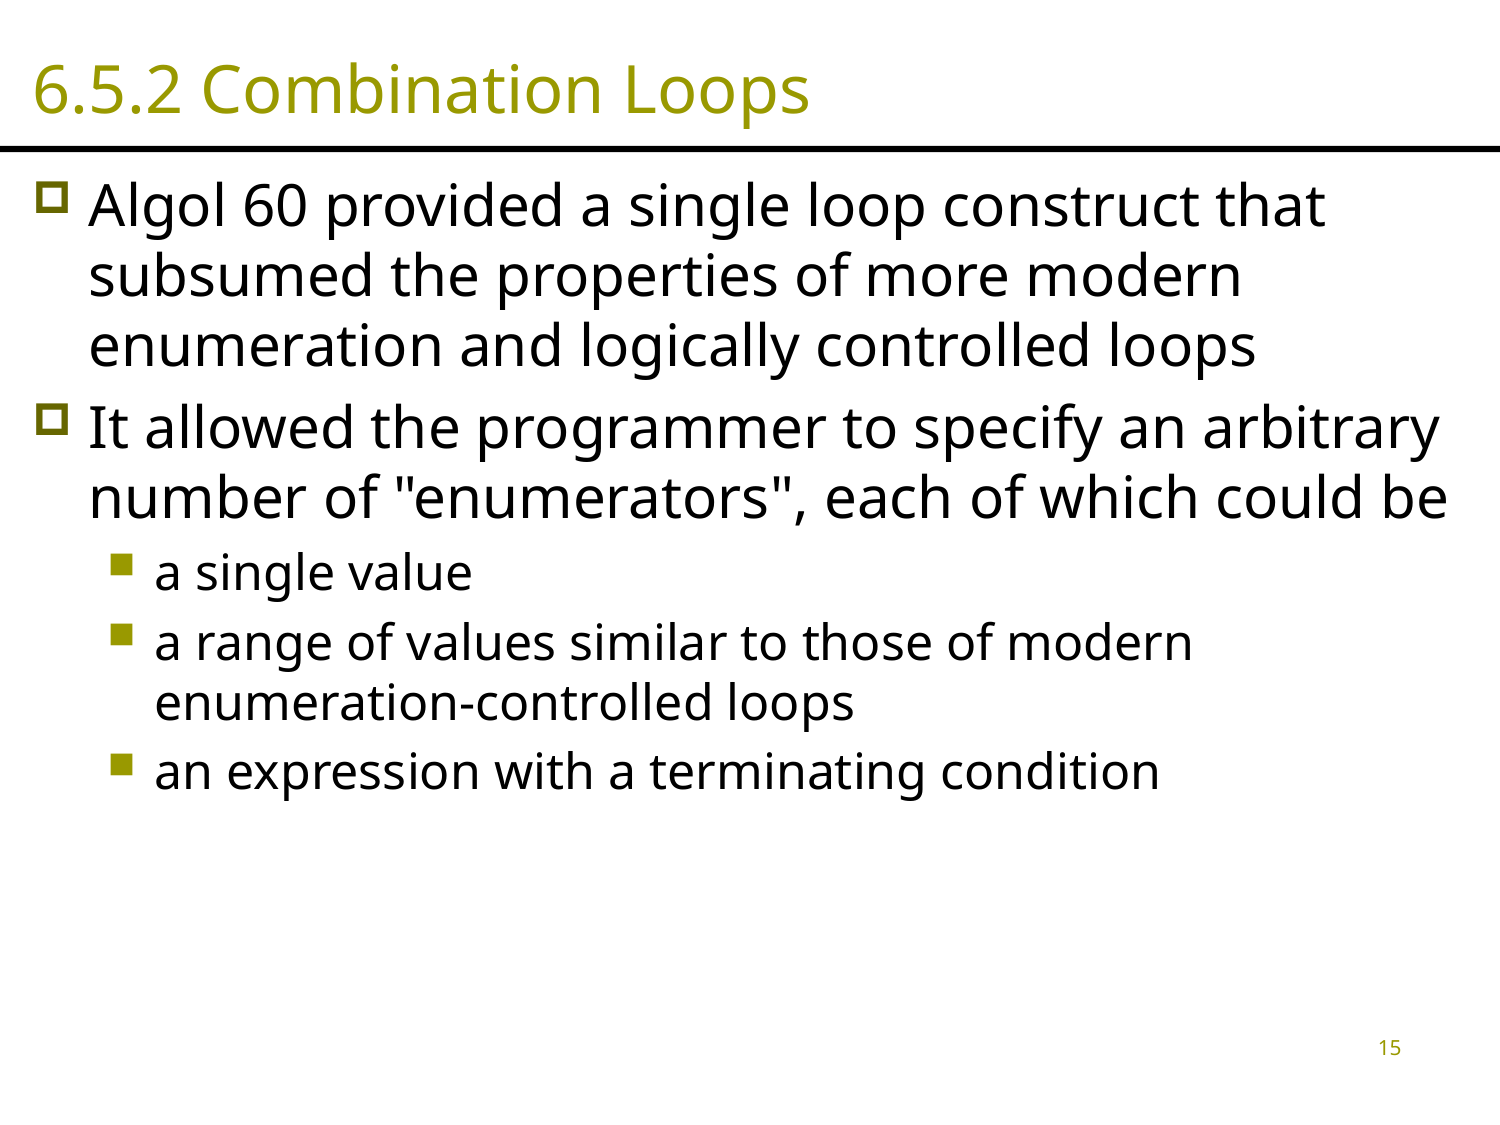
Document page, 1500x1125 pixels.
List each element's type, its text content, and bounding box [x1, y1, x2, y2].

slide_number 15 [1066, 1026, 1417, 1102]
list Algol 60 provided a single loop construct that subsumed the properties of more modern enumeration and logically controlled loops It allowed the programmer to specify an arbitrary number of "enumerators", each of which could be a single value a range of values similar to those of modern enumeration-controlled loops an expression with a terminating condition [17, 160, 1483, 1006]
title 6.5.2 Combination Loops [17, 7, 1483, 135]
